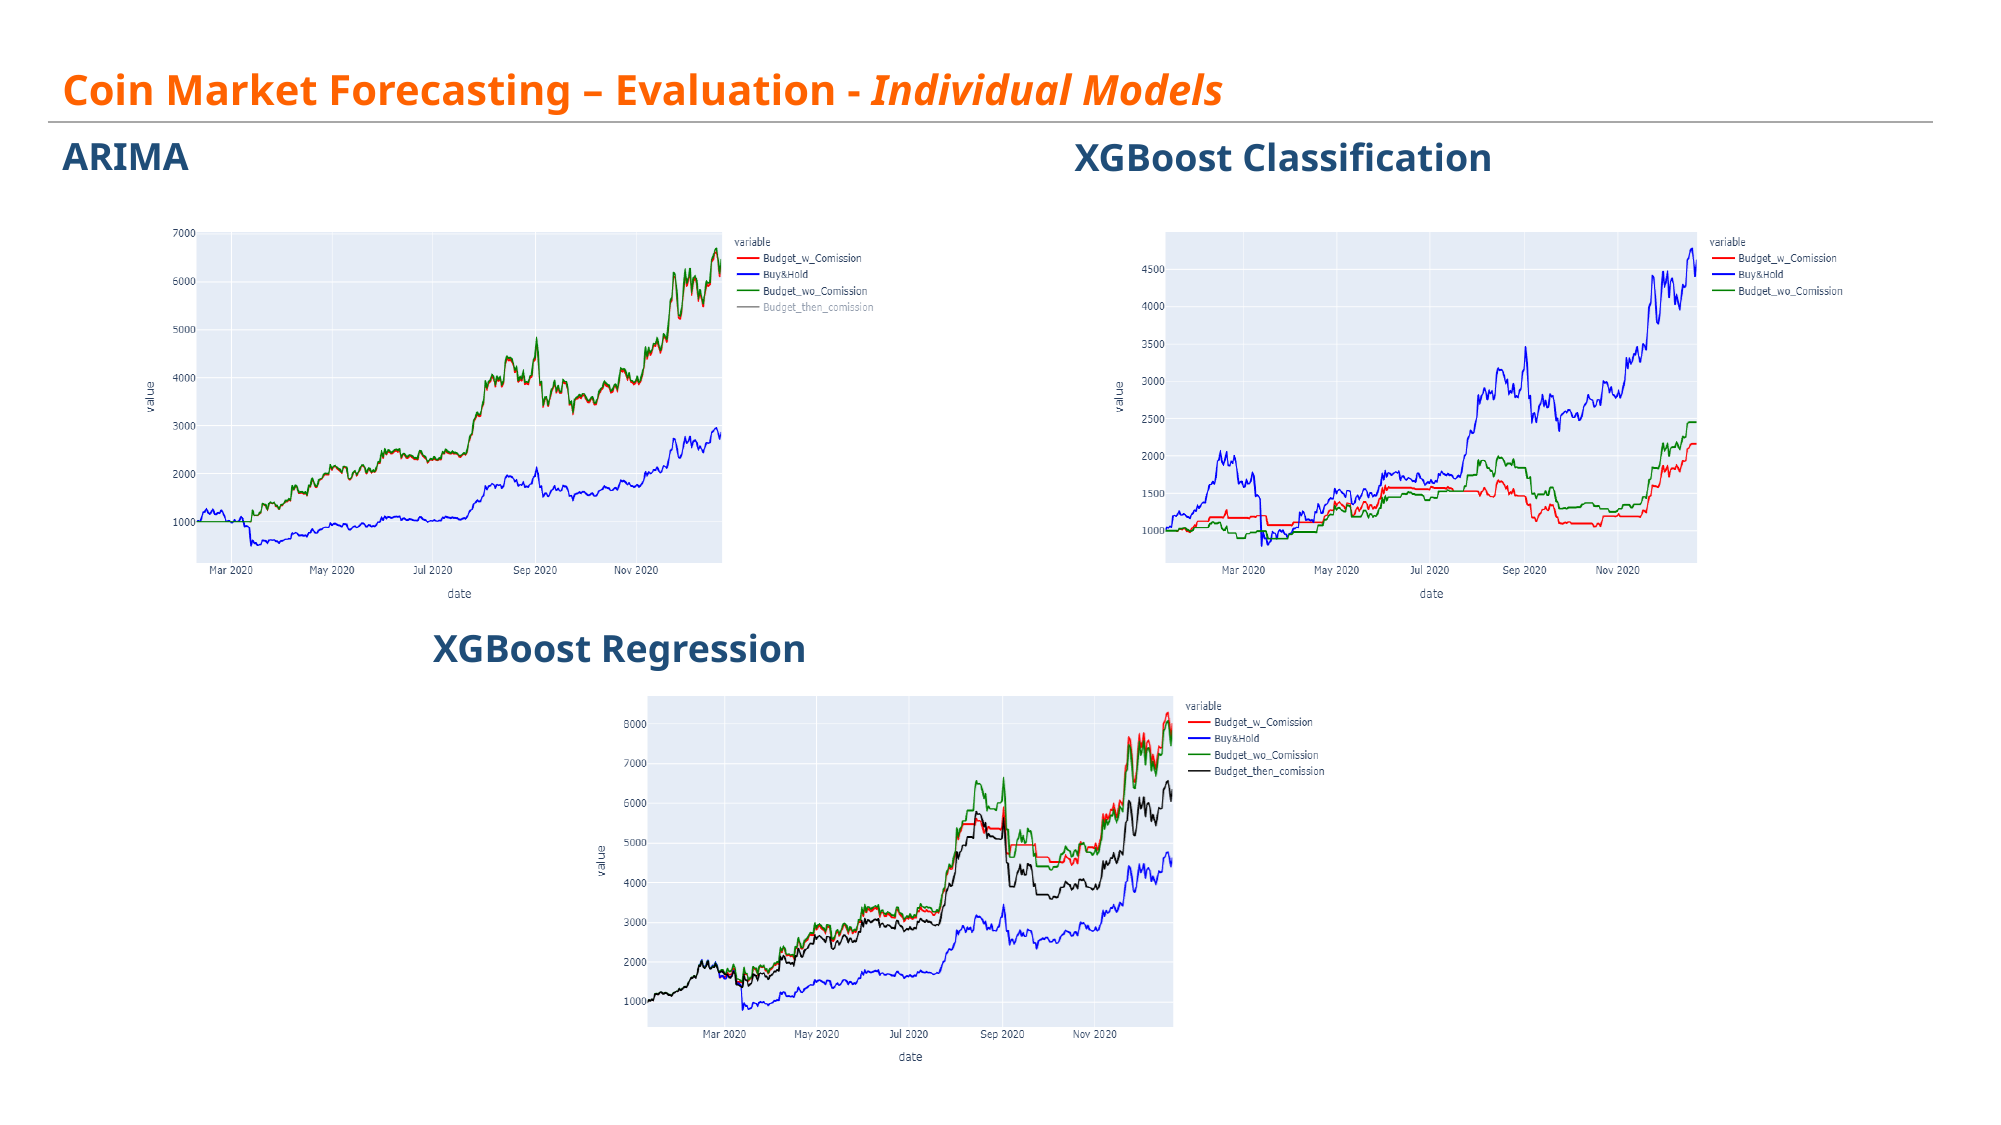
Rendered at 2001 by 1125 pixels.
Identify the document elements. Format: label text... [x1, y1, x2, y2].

text_box ARIMA [47, 122, 342, 186]
text_box Coin Market Forecasting – Evaluation - Individual Models [47, 47, 1724, 120]
picture [586, 644, 1337, 1095]
text_box [0, 120, 1976, 196]
text_box XGBoost Regression [418, 631, 832, 677]
picture [135, 180, 886, 631]
picture [1104, 180, 1855, 631]
text_box XGBoost Classification [1059, 123, 1509, 186]
